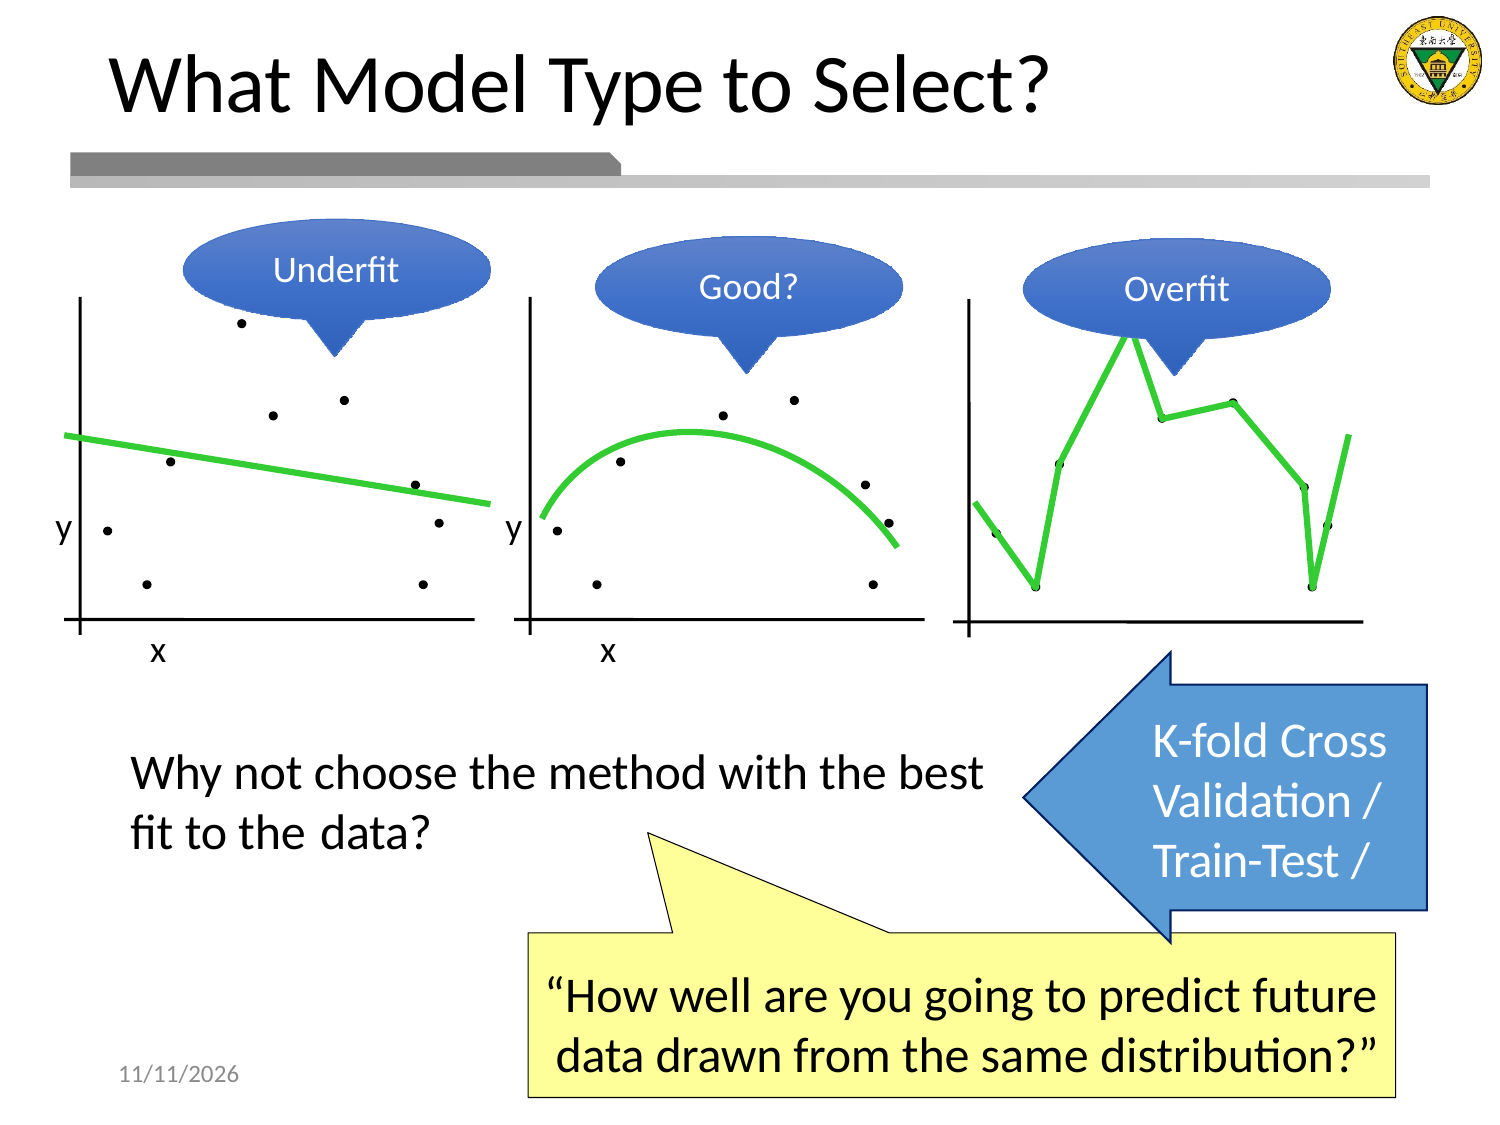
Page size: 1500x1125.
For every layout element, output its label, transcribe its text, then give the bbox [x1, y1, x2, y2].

text_box [340, 396, 349, 405]
text_box [269, 412, 278, 420]
text_box [1023, 238, 1163, 285]
text_box [435, 519, 443, 527]
text_box [1175, 293, 1331, 376]
text_box Underfit [270, 242, 404, 290]
text_box [861, 481, 870, 489]
text_box [767, 236, 903, 283]
text_box [419, 581, 428, 589]
text_box [747, 291, 903, 374]
text_box [885, 519, 893, 527]
text_box [183, 219, 491, 357]
text_box [719, 412, 728, 420]
text_box x [148, 622, 169, 670]
text_box Overfit [1122, 262, 1232, 310]
text_box [183, 219, 309, 265]
text_box [1023, 238, 1331, 376]
text_box [1023, 293, 1173, 376]
text_box K-fold Cross Validation / Train-Test / [1021, 649, 1428, 912]
text_box [974, 376, 1349, 588]
text_box [790, 396, 799, 405]
text_box [595, 236, 903, 374]
text_box Good? [696, 260, 802, 308]
text_box [553, 527, 562, 535]
footer Beilun Wang [496, 1042, 1004, 1103]
text_box [595, 291, 745, 374]
title What Model Type to Select? [93, 33, 1352, 129]
text_box [143, 581, 151, 589]
text_box Why not choose the method with the best fit to the data? [128, 737, 1013, 860]
slide_number 33 [1059, 1098, 1397, 1103]
text_box [335, 273, 491, 357]
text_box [527, 832, 1397, 1098]
text_box [166, 458, 175, 466]
text_box [992, 530, 998, 538]
text_box [541, 431, 898, 548]
text_box [869, 581, 878, 589]
text_box [1031, 583, 1040, 591]
text_box [1229, 399, 1237, 405]
text_box [595, 236, 731, 283]
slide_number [103, 1042, 441, 1103]
text_box [593, 581, 601, 589]
text_box [1308, 583, 1316, 591]
text_box [103, 527, 112, 535]
text_box [1055, 460, 1060, 468]
text_box x [598, 622, 619, 670]
picture [1393, 16, 1482, 105]
text_box [183, 274, 333, 357]
text_box [1327, 522, 1332, 530]
text_box y [53, 499, 75, 547]
text_box [365, 219, 491, 266]
text_box [411, 481, 420, 489]
text_box [1191, 238, 1331, 286]
text_box y [503, 499, 525, 547]
